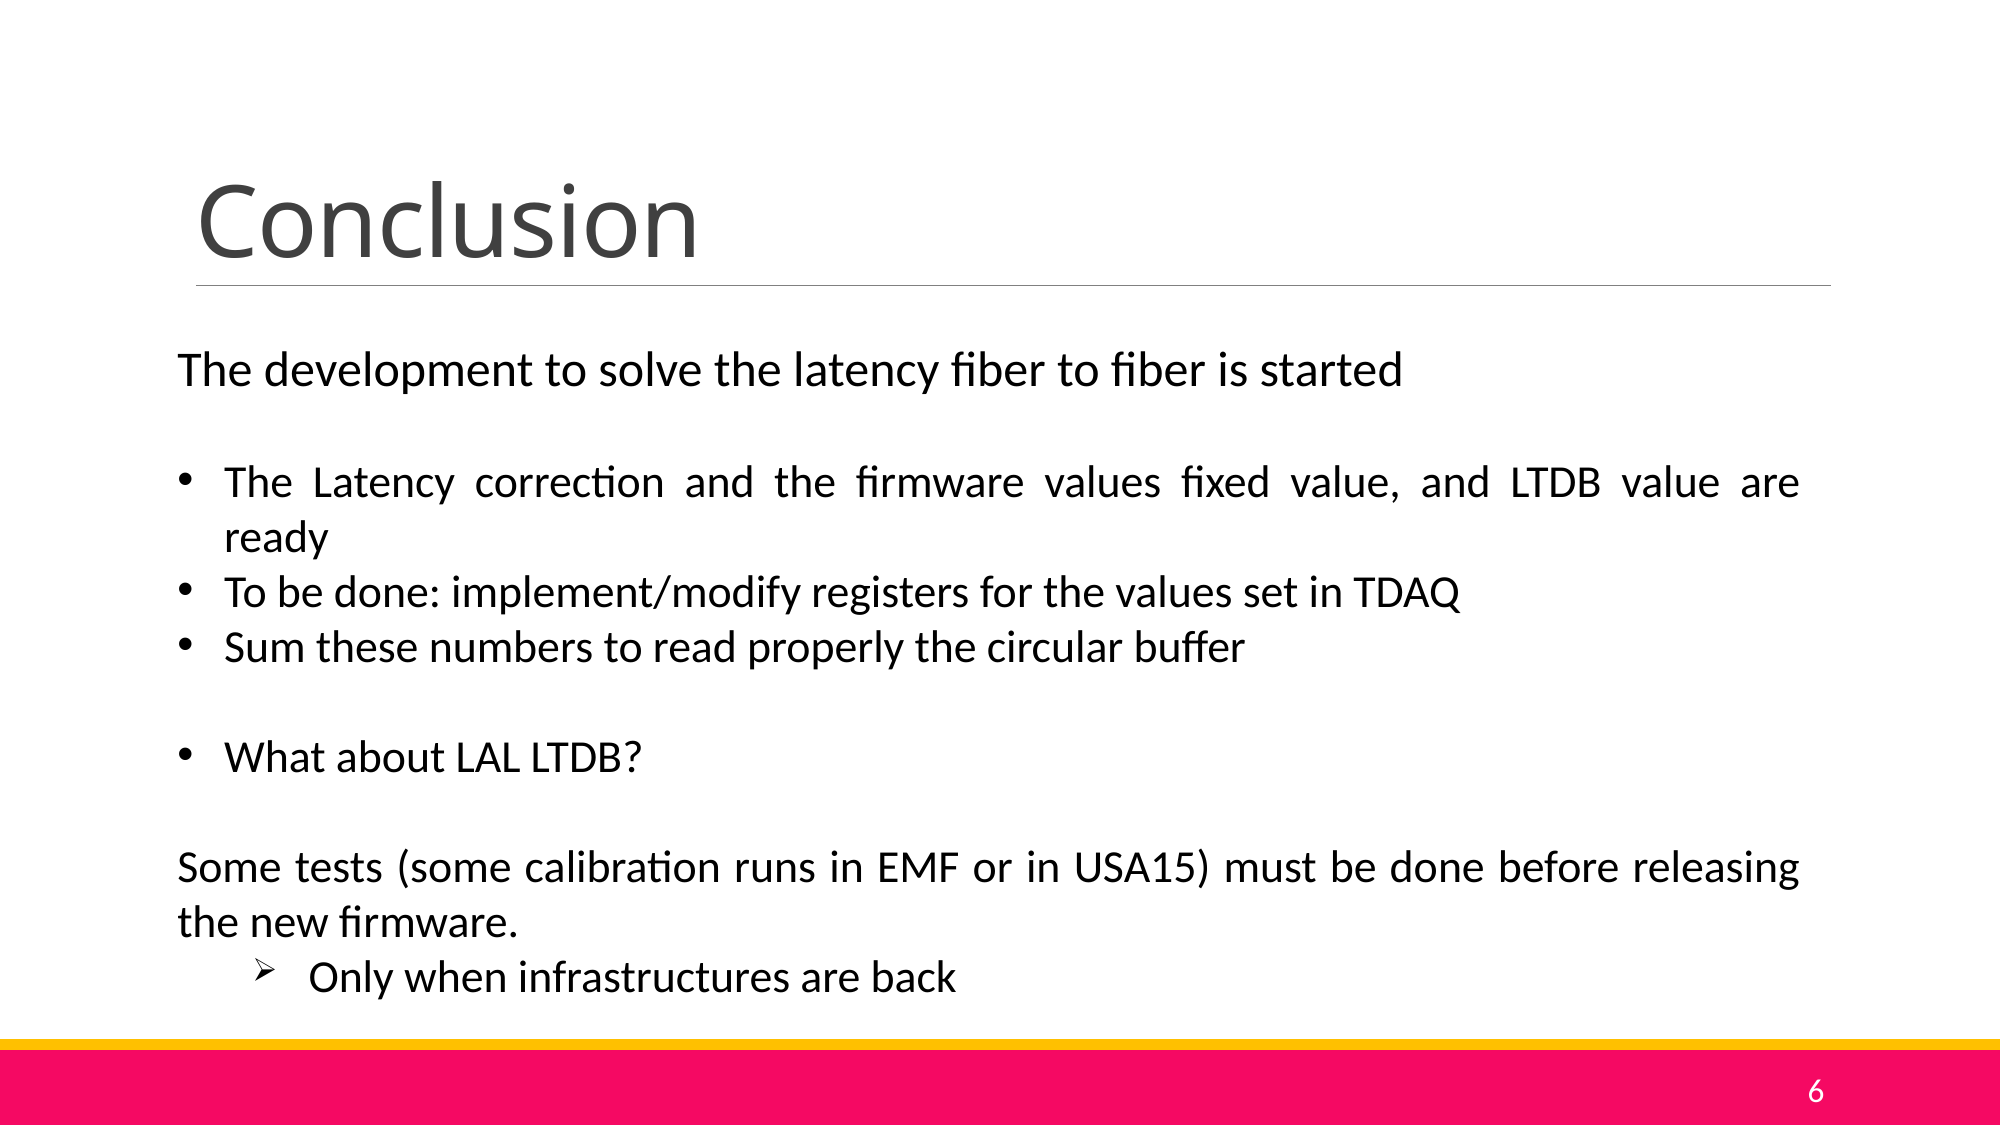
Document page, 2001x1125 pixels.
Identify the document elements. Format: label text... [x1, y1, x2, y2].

title Conclusion [180, 47, 1830, 285]
text_box The development to solve the latency fiber to fiber is started The Latency correction and the firmware values fixed value, and LTDB value are ready To be done: implement/modify registers for the values set in TDAQ Sum these numbers to read properly the circular buffer What about LAL LTDB? Some tests (some calibration runs in EMF or in USA15) must be done before releasing the new firmware. Only when infrastructures are back [162, 328, 1817, 1009]
slide_number 6 [1624, 1059, 1840, 1120]
